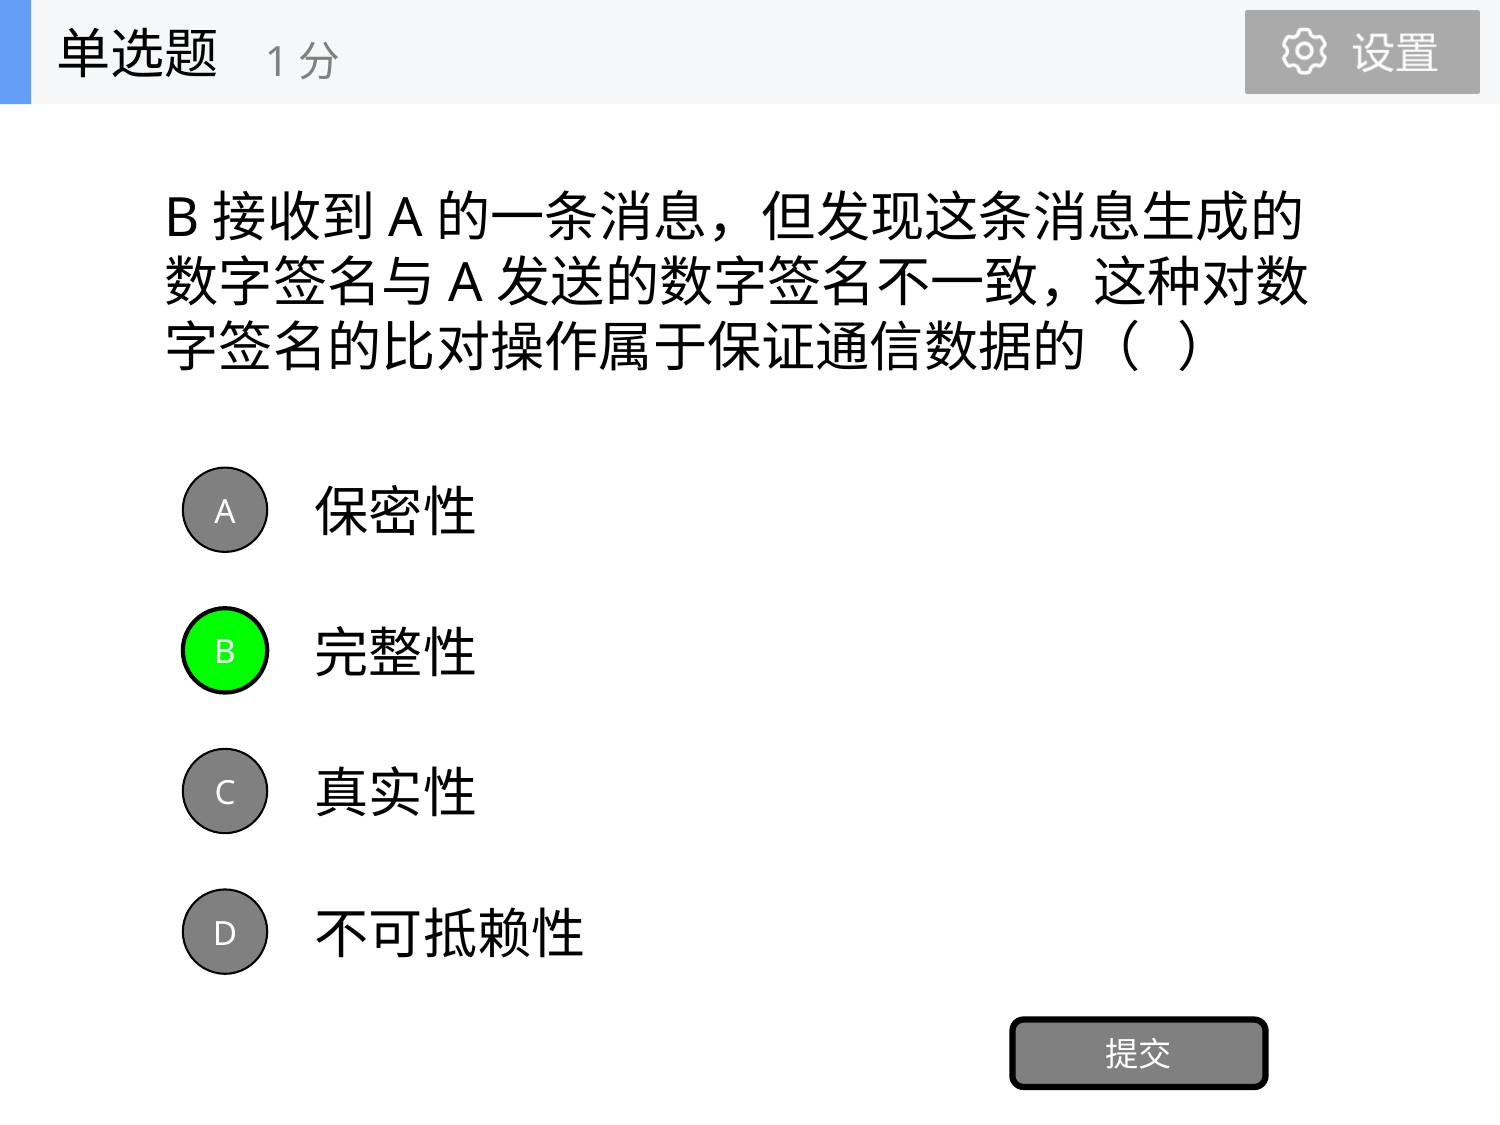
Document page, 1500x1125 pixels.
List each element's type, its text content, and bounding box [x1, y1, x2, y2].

text_box 提交 [1011, 1018, 1267, 1089]
text_box 保密性 [299, 456, 1350, 563]
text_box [0, 0, 1500, 105]
text_box B接收到A的一条消息，但发现这条消息生成的数字签名与A发送的数字签名不一致，这种对数字签名的比对操作属于保证通信数据的（ ） [149, 105, 1350, 456]
text_box A [181, 466, 269, 553]
text_box 不可抵赖性 [299, 878, 1350, 985]
text_box D [181, 888, 269, 975]
text_box 完整性 [299, 597, 1350, 703]
text_box B [181, 607, 269, 694]
picture [1245, 10, 1480, 94]
text_box C [181, 747, 269, 835]
text_box 真实性 [299, 738, 1350, 844]
